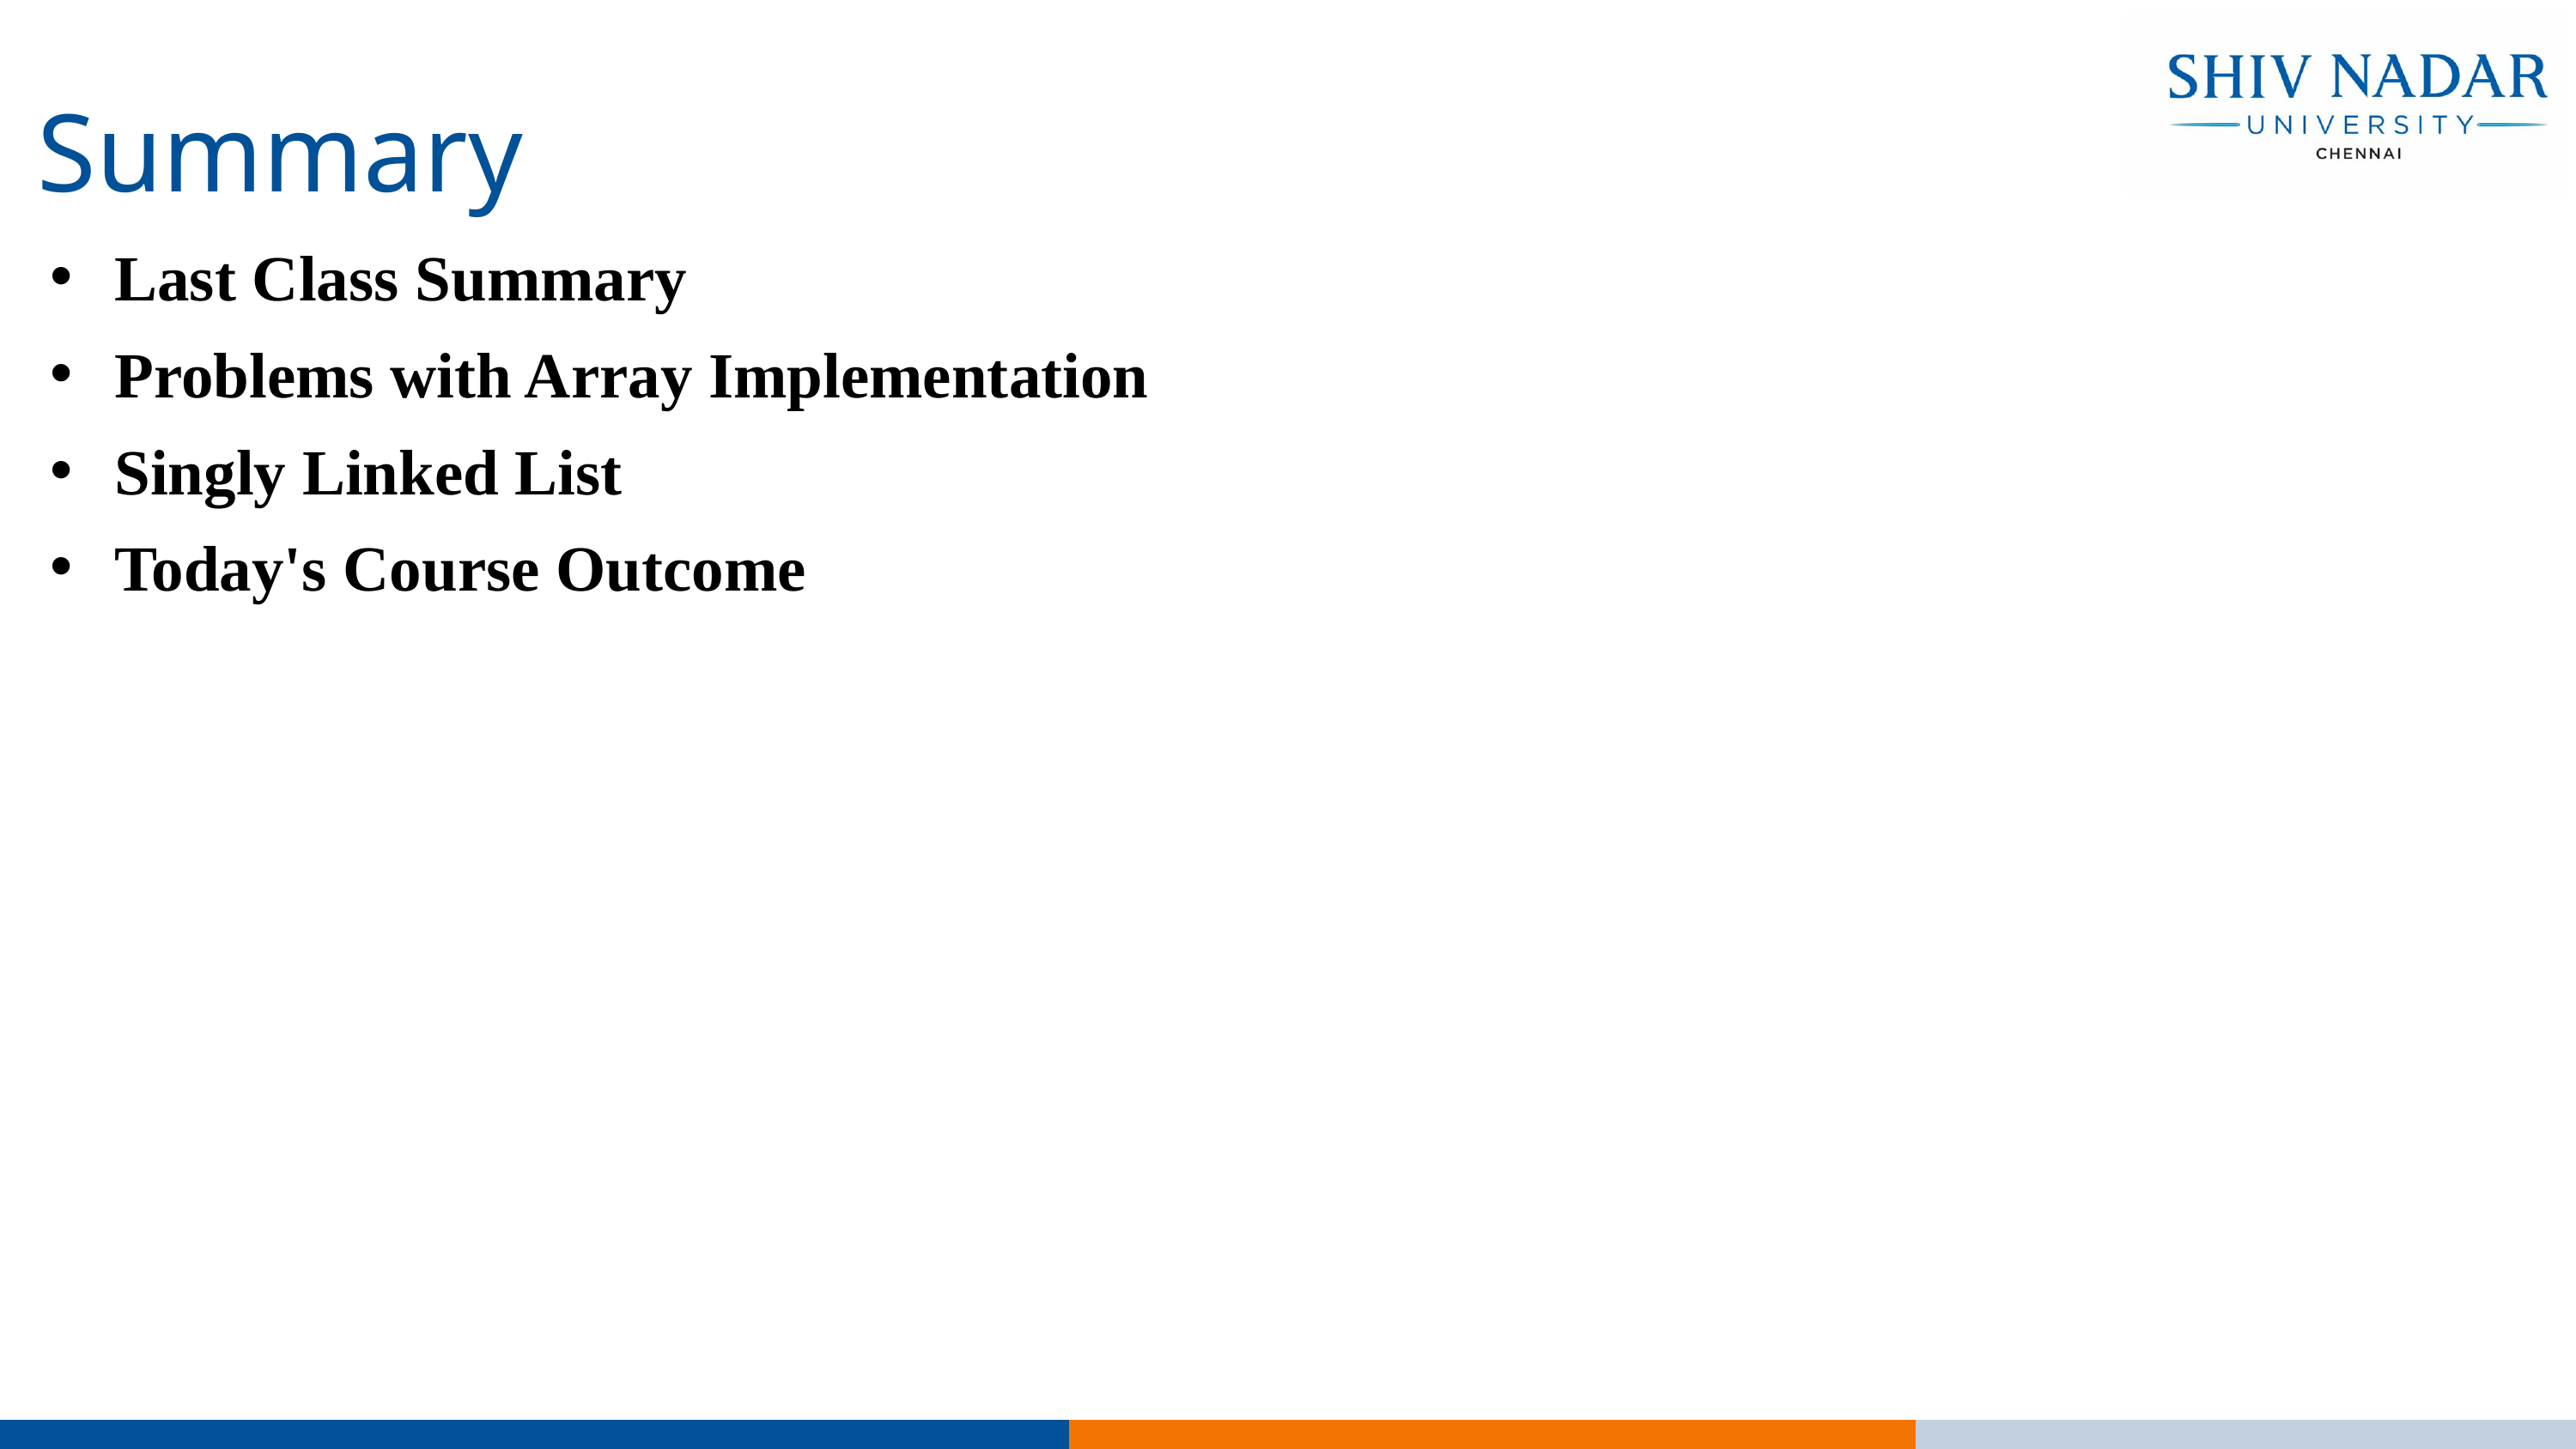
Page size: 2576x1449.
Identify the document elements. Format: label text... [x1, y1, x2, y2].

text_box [0, 1419, 1067, 1449]
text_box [1068, 1419, 1914, 1449]
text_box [1915, 1419, 2576, 1449]
text_box Summary [37, 63, 1682, 214]
picture [2124, 11, 2566, 197]
text_box Last Class Summary Problems with Array Implementation Singly Linked List Today's Course Outcome [37, 224, 2501, 611]
